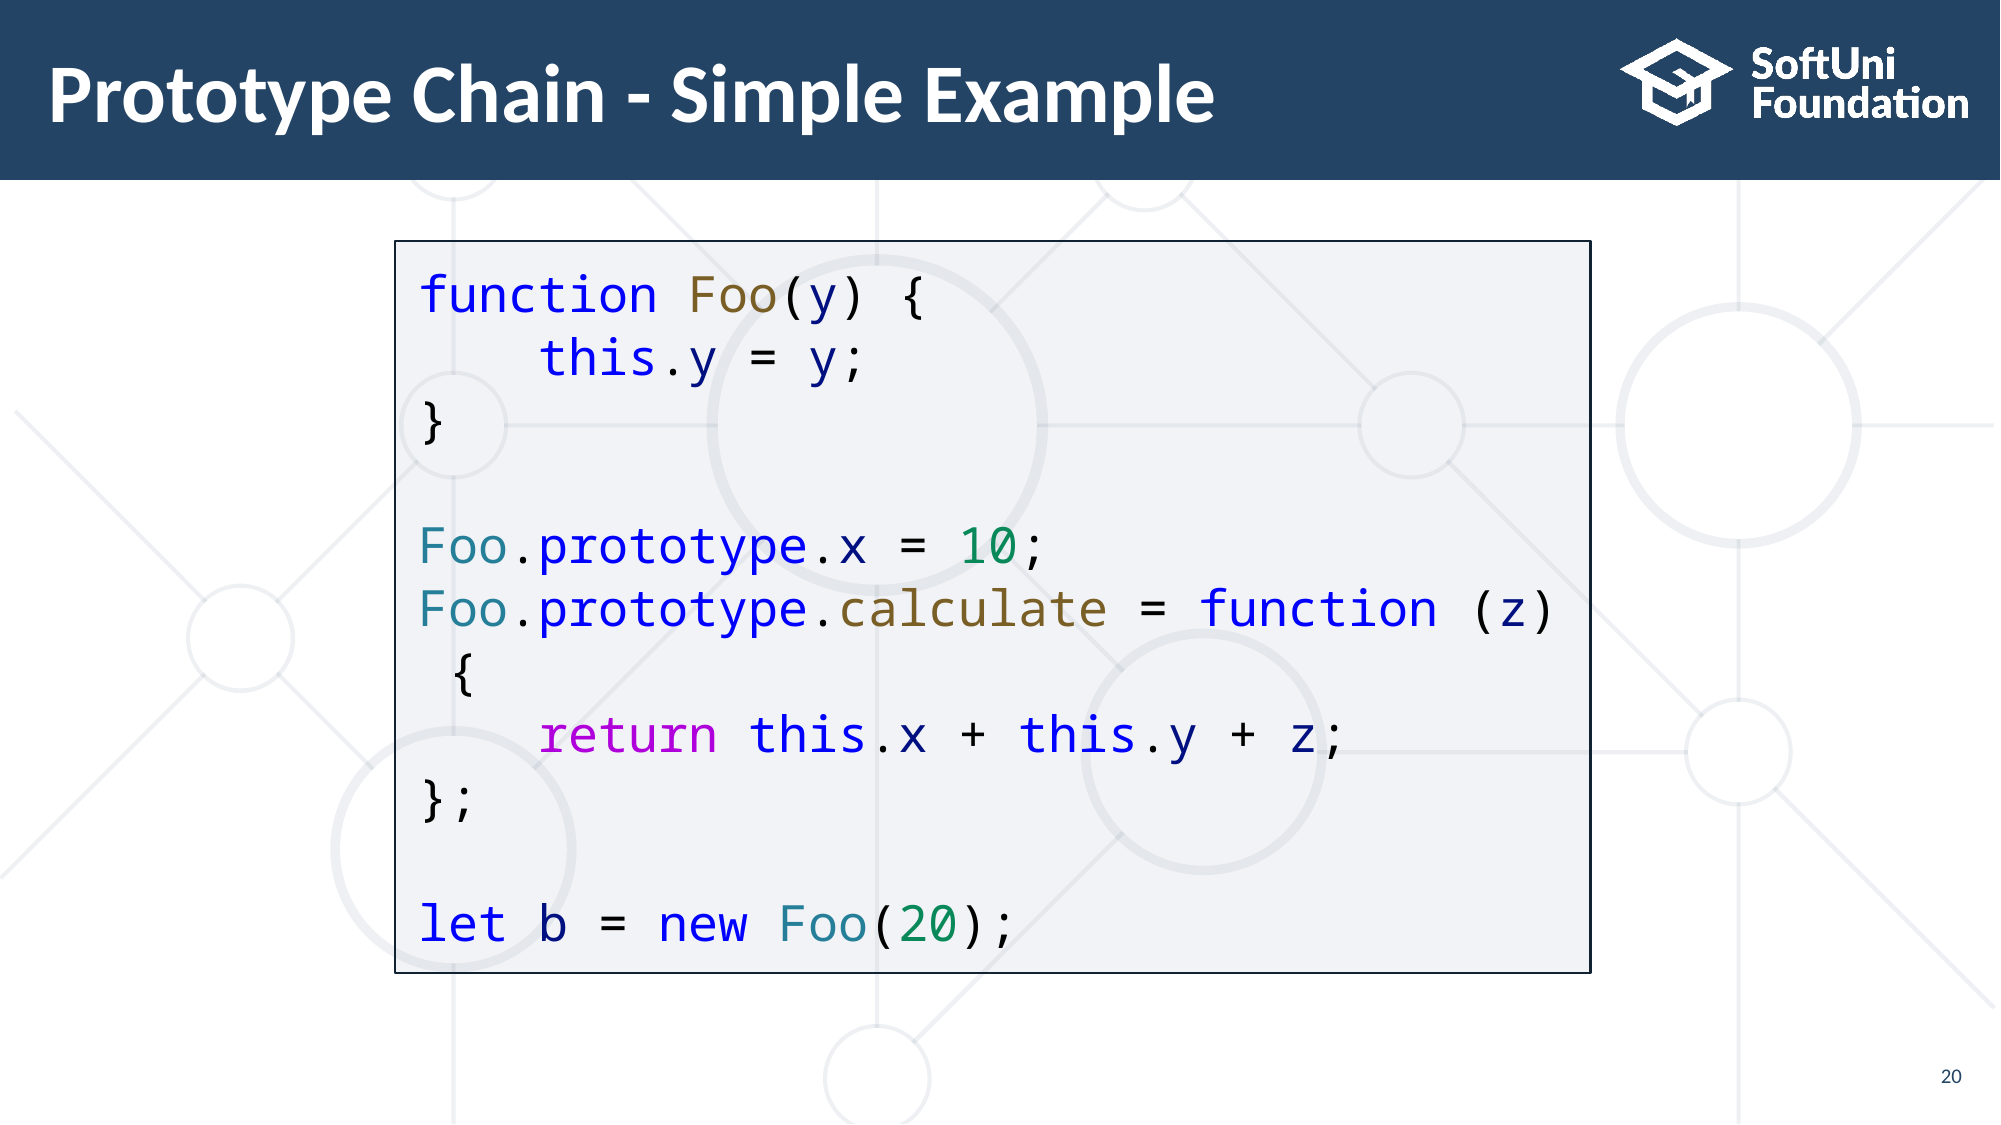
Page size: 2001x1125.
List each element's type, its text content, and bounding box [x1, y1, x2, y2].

picture [1619, 38, 1968, 126]
slide_number 20 [1897, 1049, 1968, 1101]
list function Foo(y) { this.y = y; } Foo.prototype.x = 10; Foo.prototype.calculate = function (z) { return this.x + this.y + z; }; let b = new Foo(20); [394, 240, 1592, 974]
title Prototype Chain - Simple Example [31, 16, 1591, 162]
